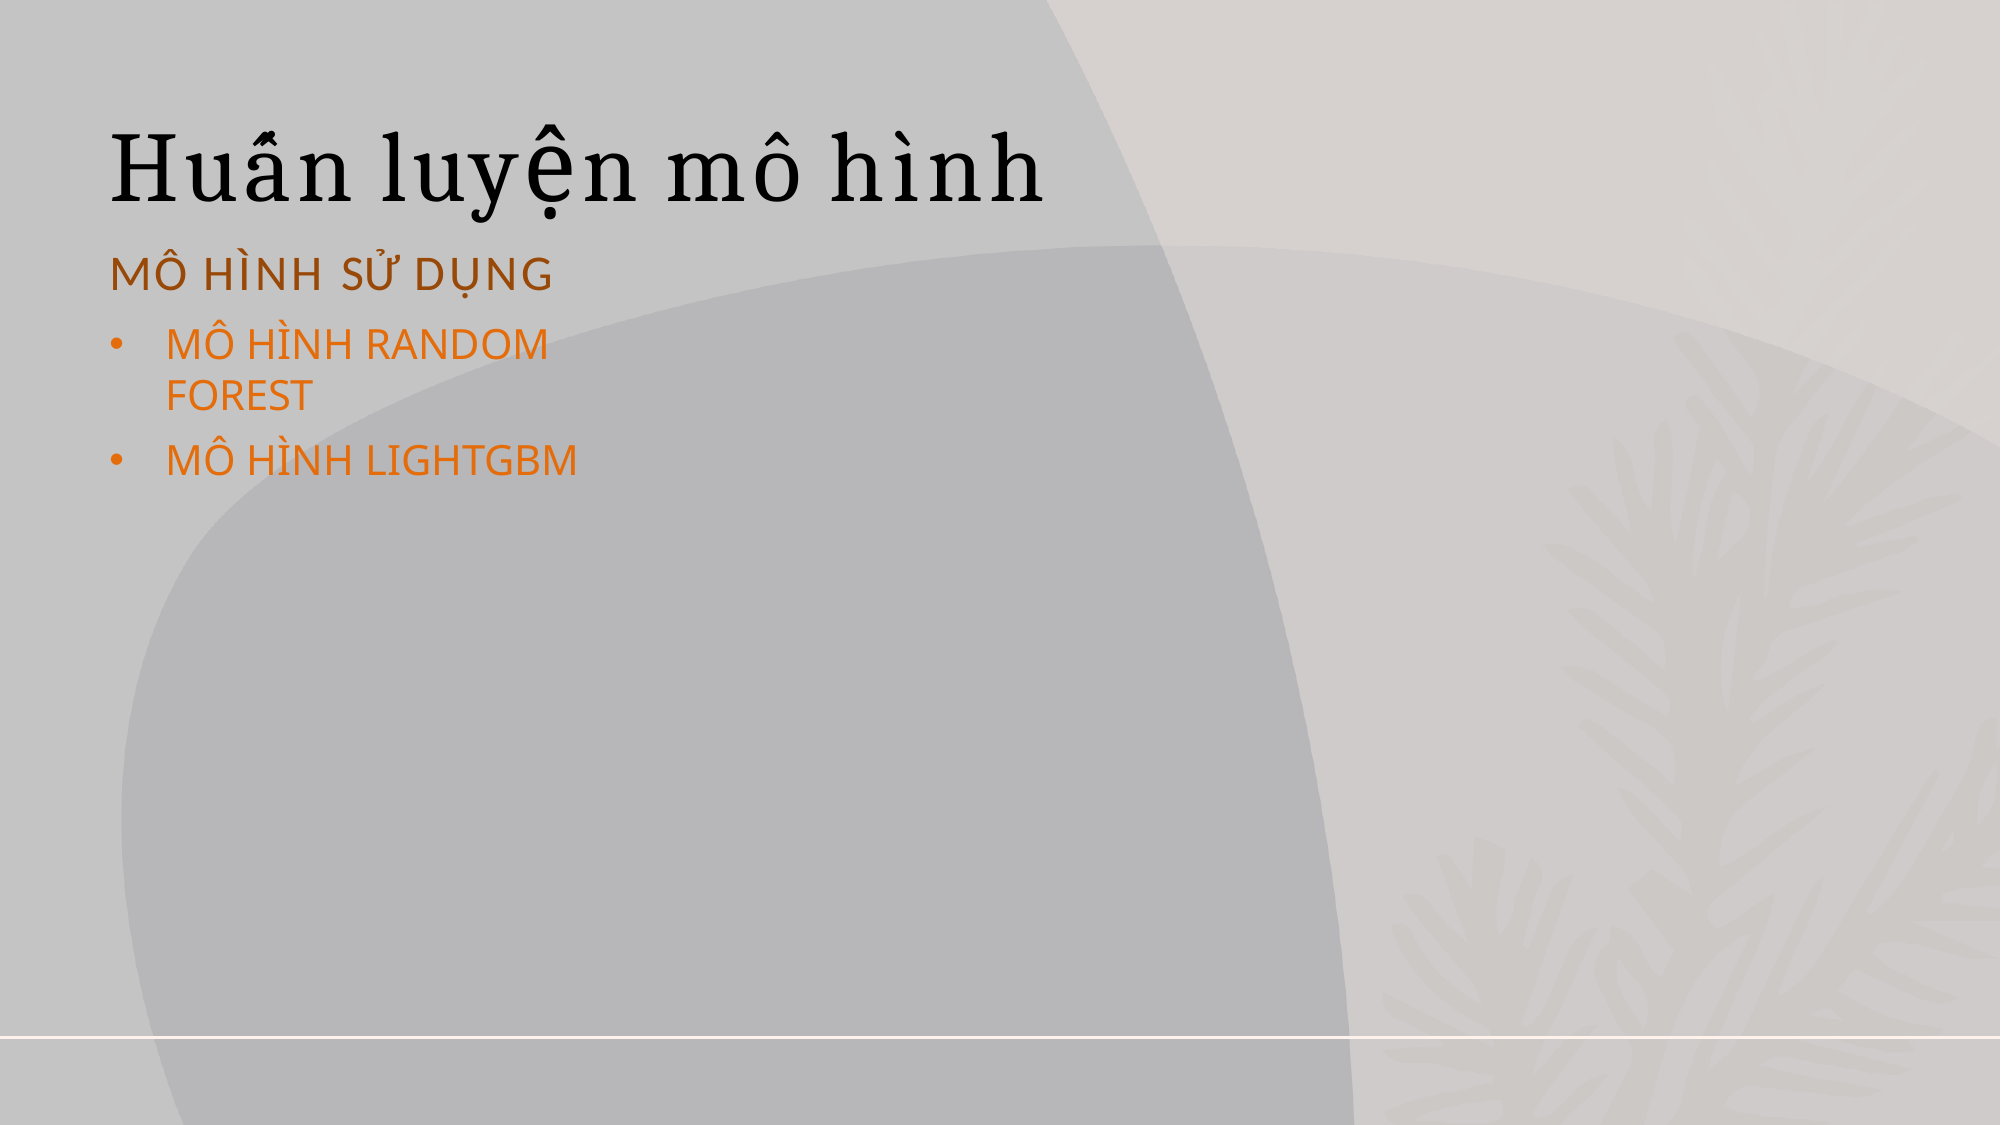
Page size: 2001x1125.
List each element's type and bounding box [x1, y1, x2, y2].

text_box [0, 0, 2000, 1125]
